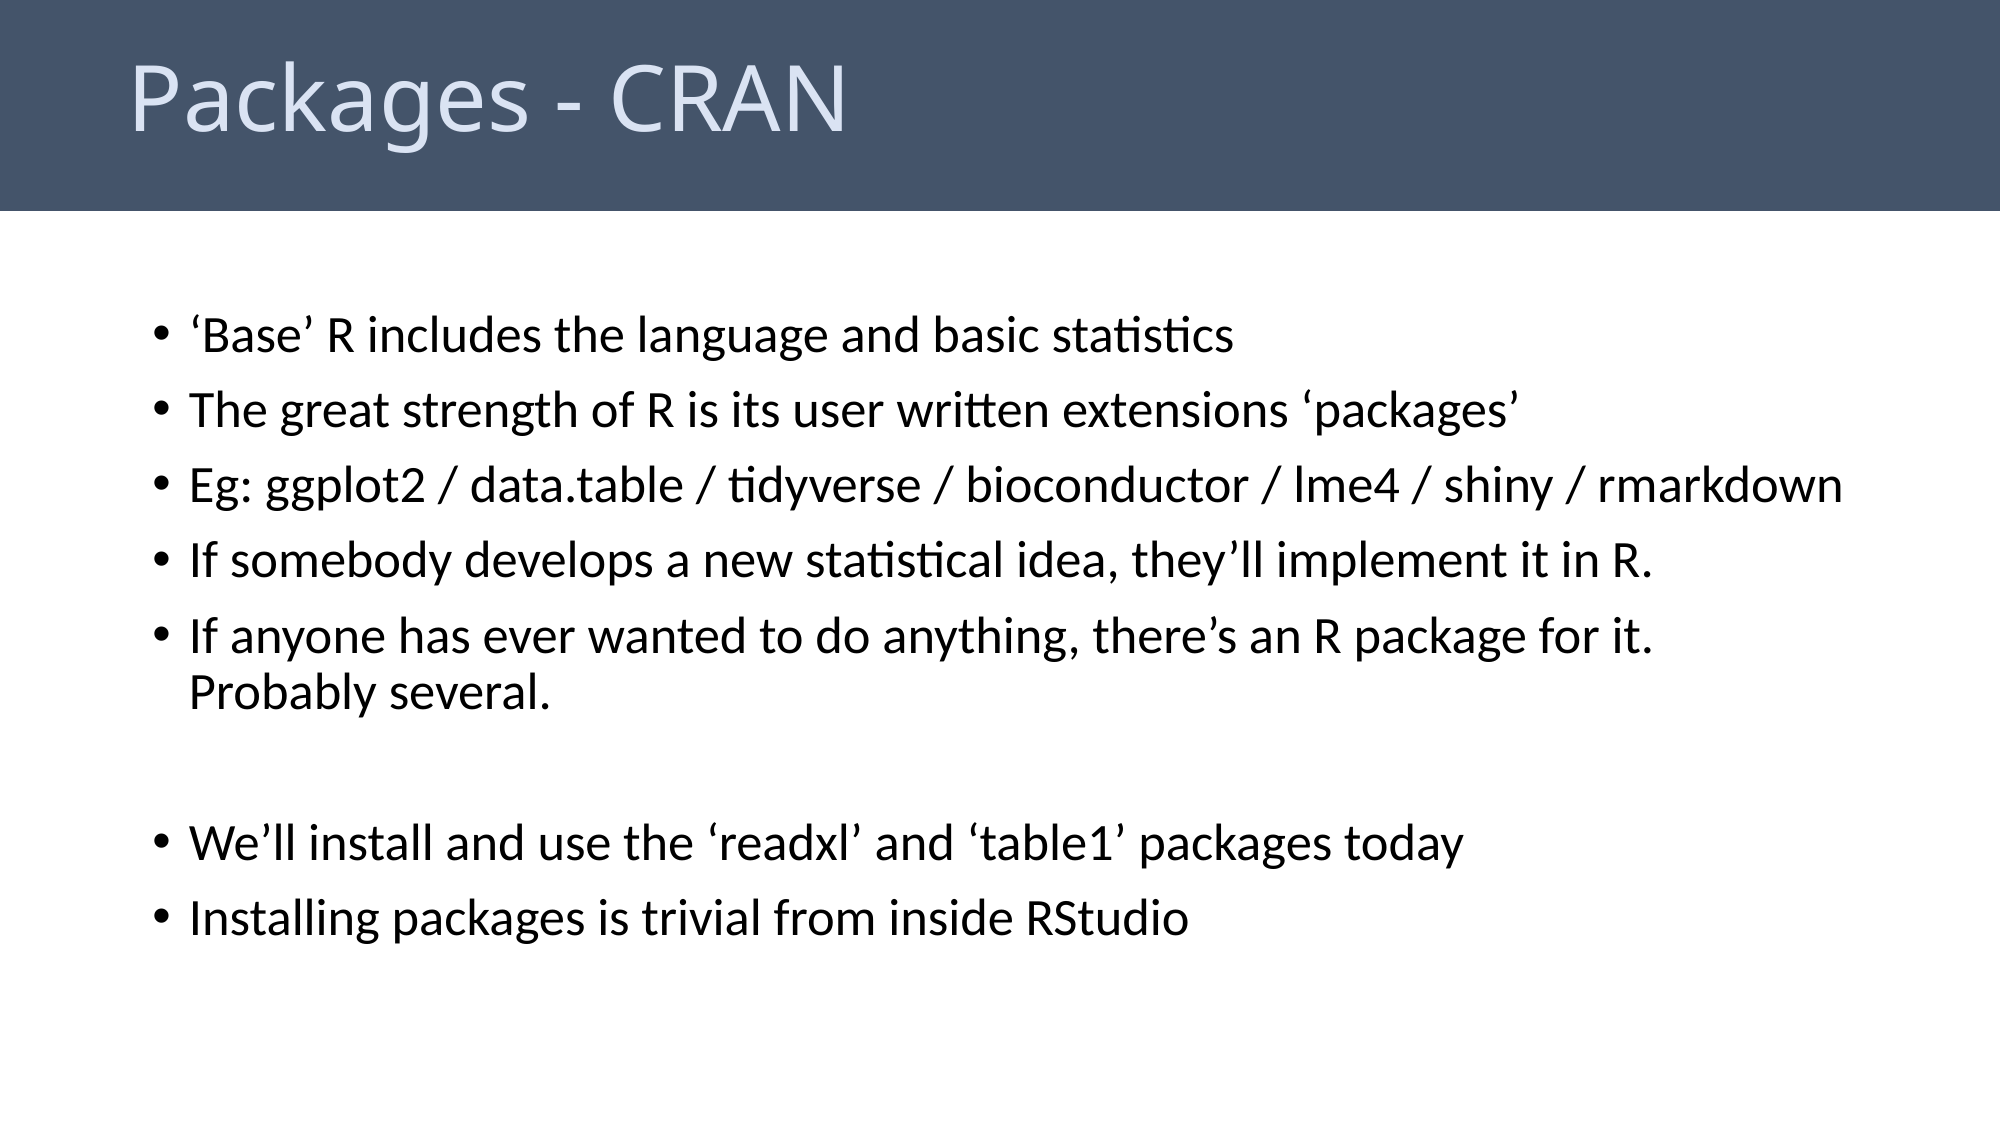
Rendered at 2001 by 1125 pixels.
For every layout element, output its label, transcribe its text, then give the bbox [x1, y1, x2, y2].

list ‘Base’ R includes the language and basic statistics The great strength of R is its user written extensions ‘packages’ Eg: ggplot2 / data.table / tidyverse / bioconductor / lme4 / shiny / rmarkdown If somebody develops a new statistical idea, they’ll implement it in R. If anyone has ever wanted to do anything, there’s an R package for it. Probably several. We’ll install and use the ‘readxl’ and ‘table1’ packages today Installing packages is trivial from inside RStudio [137, 299, 1863, 1014]
title Packages - CRAN [0, 0, 2000, 211]
